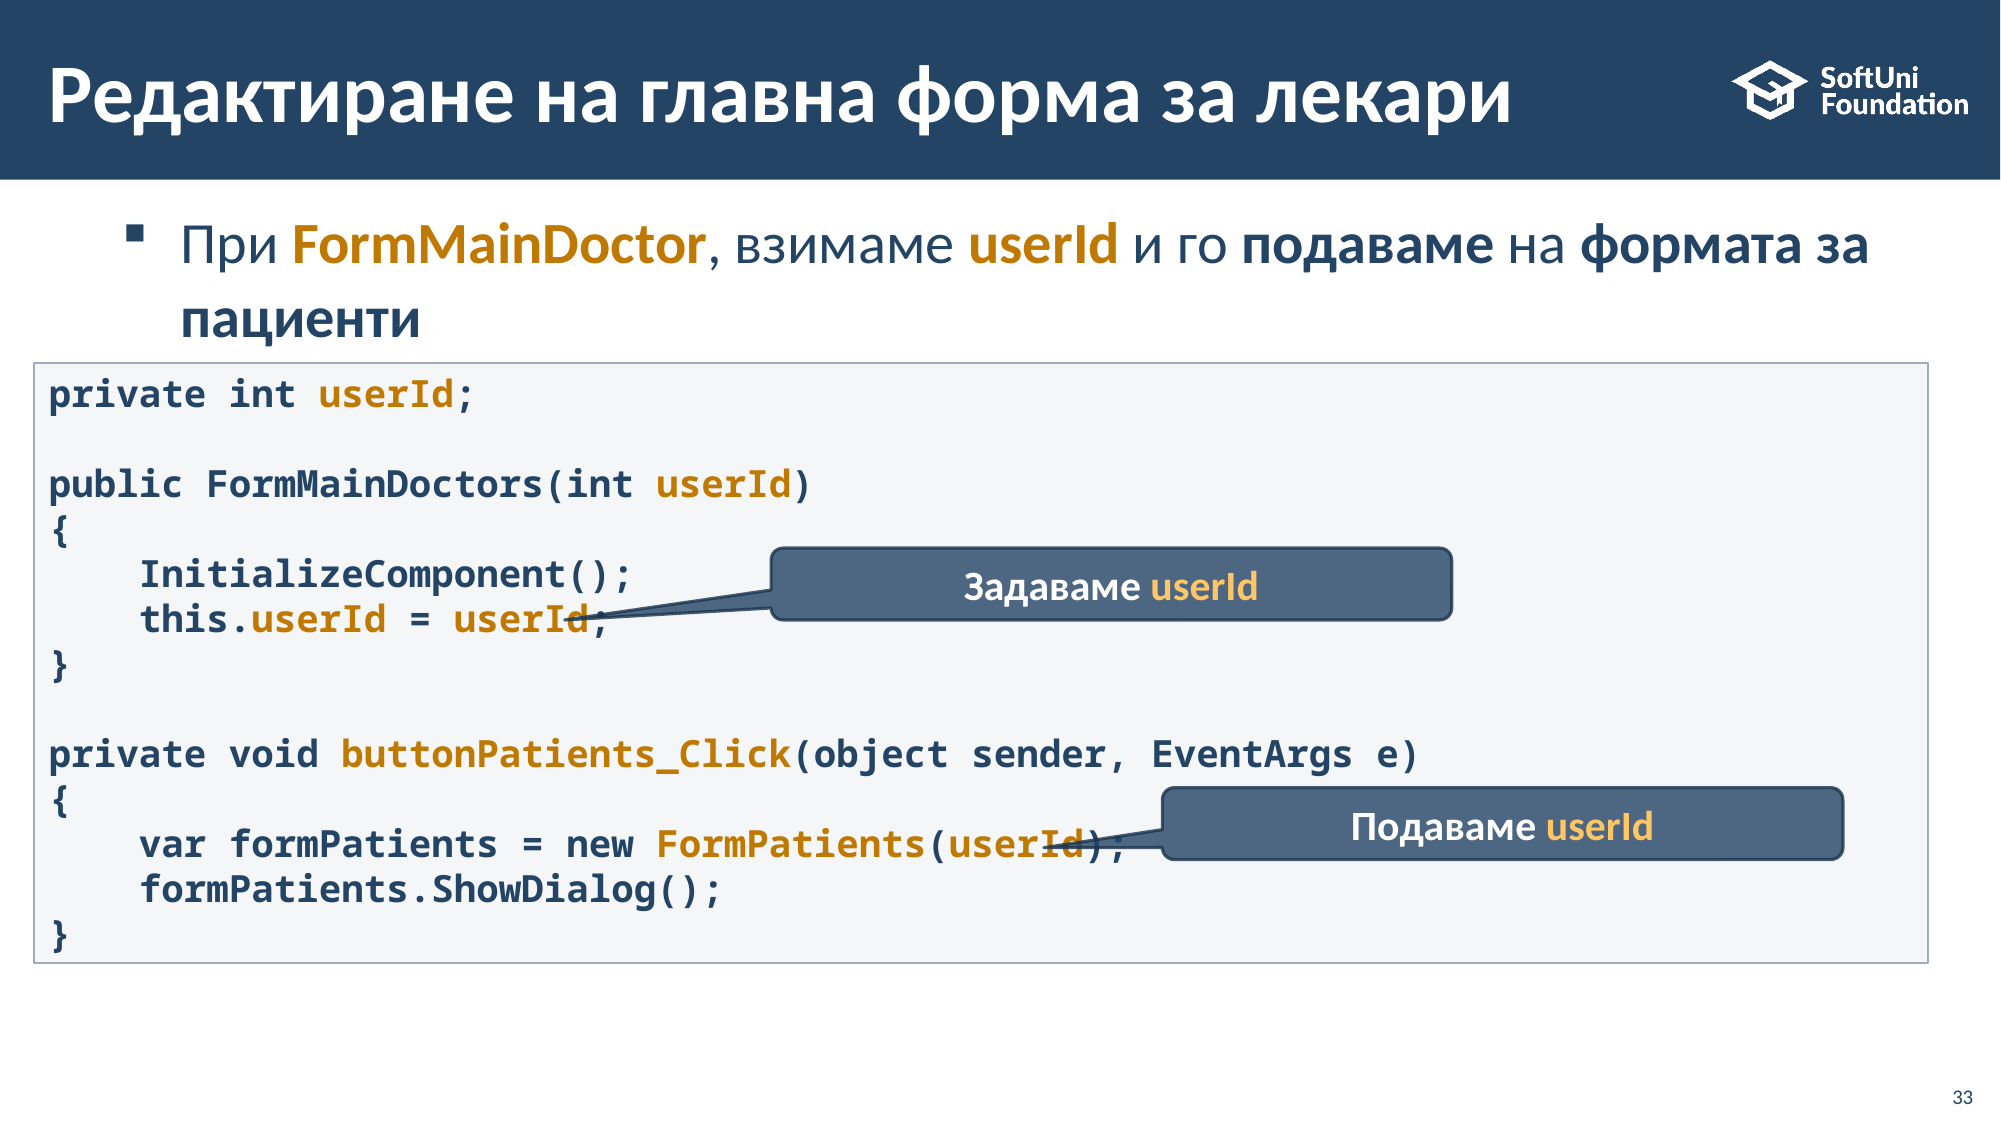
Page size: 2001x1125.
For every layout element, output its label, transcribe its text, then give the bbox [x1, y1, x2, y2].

text_box private int userId; public FormMainDoctors(int userId) { InitializeComponent(); this.userId = userId; } private void buttonPatients_Click(object sender, EventArgs e) { var formPatients = new FormPatients(userId); formPatients.ShowDialog(); } [34, 363, 1928, 963]
picture [1731, 60, 1968, 120]
text_box Подаваме userId [1041, 785, 1846, 862]
list При FormMainDoctor, взимаме userId и го подаваме на формата за пациенти [31, 196, 1970, 1104]
title Редактиране на главна форма за лекари [31, 16, 1716, 162]
text_box Задаваме userId [562, 545, 1454, 623]
slide_number 33 [1927, 1067, 1989, 1117]
